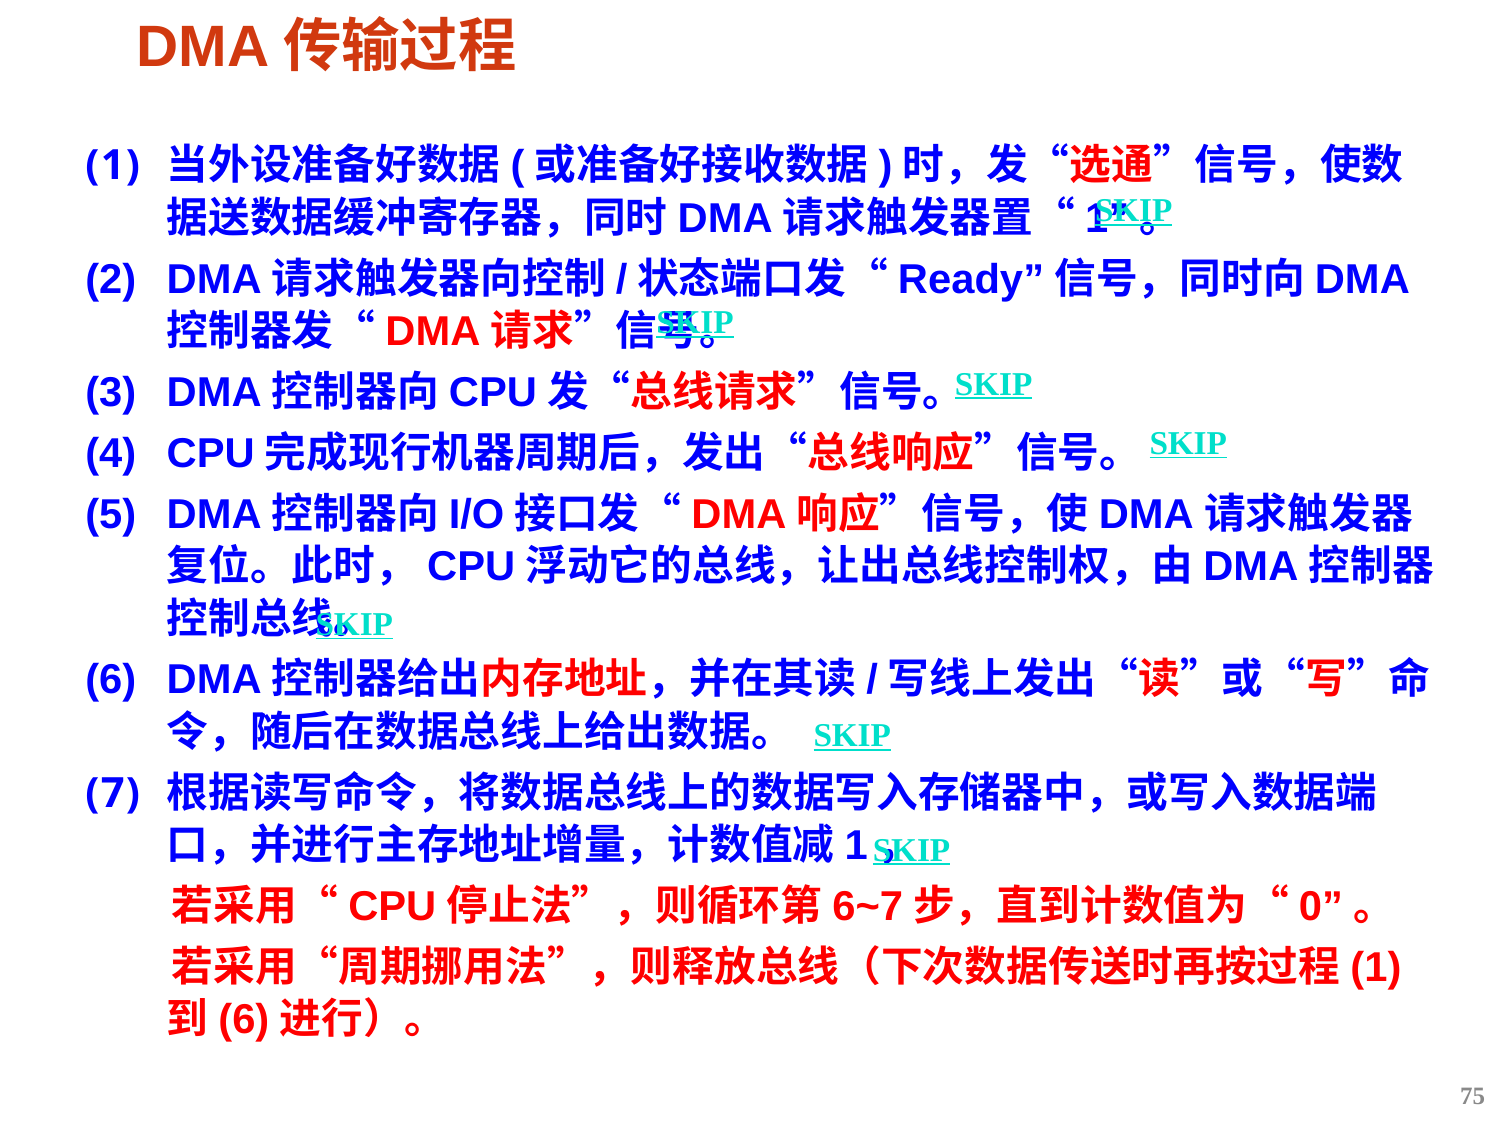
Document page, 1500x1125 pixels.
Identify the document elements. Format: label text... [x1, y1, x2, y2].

text_box SKIP [940, 354, 1105, 410]
list 当外设准备好数据(或准备好接收数据)时，发“选通”信号，使数据送数据缓冲寄存器，同时DMA请求触发器置“1”。 DMA请求触发器向控制/状态端口发“Ready”信号，同时向DMA控制器发“DMA请求”信号。 DMA控制器向CPU发“总线请求”信号。 CPU完成现行机器周期后，发出“总线响应”信号。 DMA控制器向I/O接口发“DMA响应”信号，使DMA请求触发器复位。此时，CPU浮动它的总线，让出总线控制权，由DMA控制器控制总线。 DMA控制器给出内存地址，并在其读/写线上发出“读”或“写”命令，随后在数据总线上给出数据。 根据读写命令，将数据总线上的数据写入存储器中，或写入数据端口，并进行主存地址增量，计数值减1， 若采用“CPU停止法”，则循环第6~7步，直到计数值为“0”。 若采用“周期挪用法”，则释放总线（下次数据传送时再按过程(1)到(6)进行）。 [0, 73, 1448, 1062]
title DMA传输过程 [126, 14, 881, 73]
text_box SKIP [1080, 181, 1245, 236]
text_box SKIP [1134, 413, 1300, 469]
text_box SKIP [300, 594, 466, 650]
text_box SKIP [641, 293, 806, 348]
text_box SKIP [858, 820, 1023, 876]
text_box SKIP [798, 706, 964, 761]
slide_number 75 [1162, 1064, 1500, 1125]
